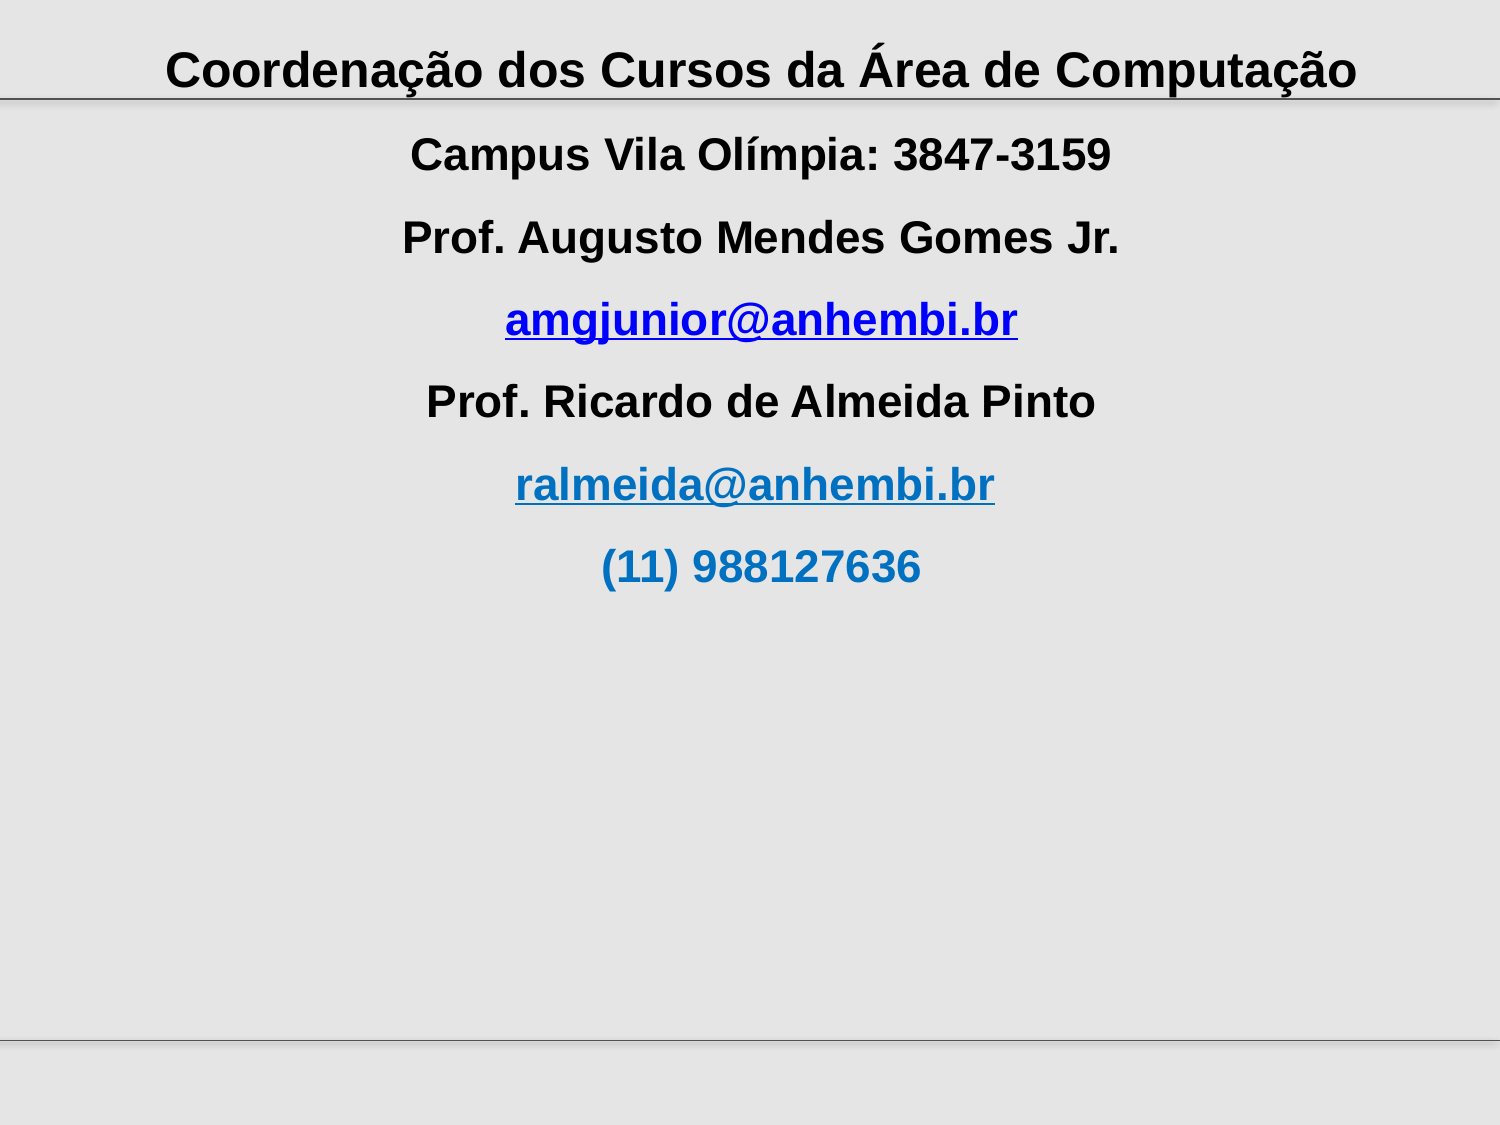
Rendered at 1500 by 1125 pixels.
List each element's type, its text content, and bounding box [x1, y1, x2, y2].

text_box Coordenação dos Cursos da Área de Computação Campus Vila Olímpia: 3847-3159 Prof. Augusto Mendes Gomes Jr. amgjunior@anhembi.br Prof. Ricardo de Almeida Pinto ralmeida@anhembi.br (11) 988127636 [63, 0, 1461, 601]
